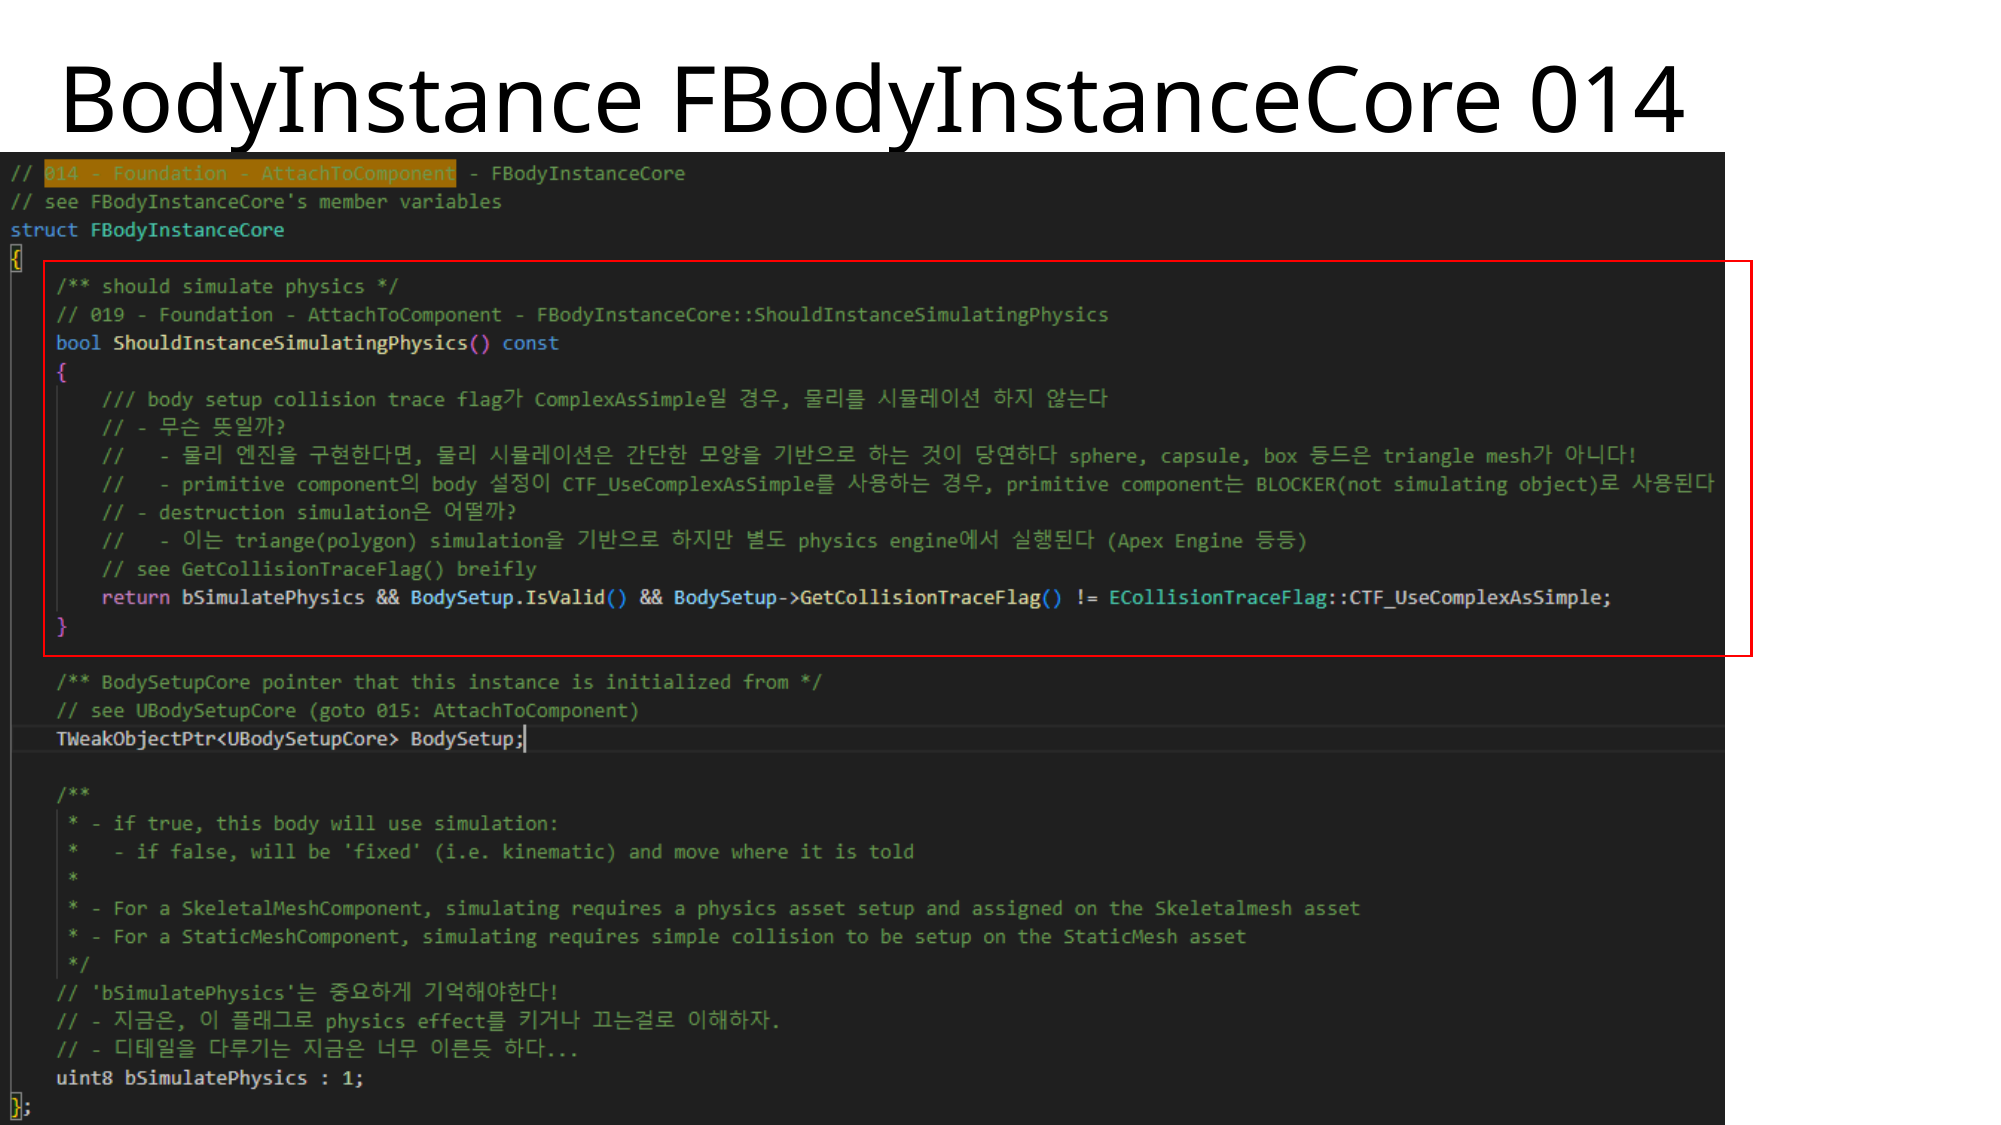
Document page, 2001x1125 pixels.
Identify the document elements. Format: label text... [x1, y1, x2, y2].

picture [0, 152, 1725, 1125]
text_box BodyInstance FBodyInstanceCore 014 [43, 39, 1769, 167]
text_box [1725, 260, 1753, 657]
